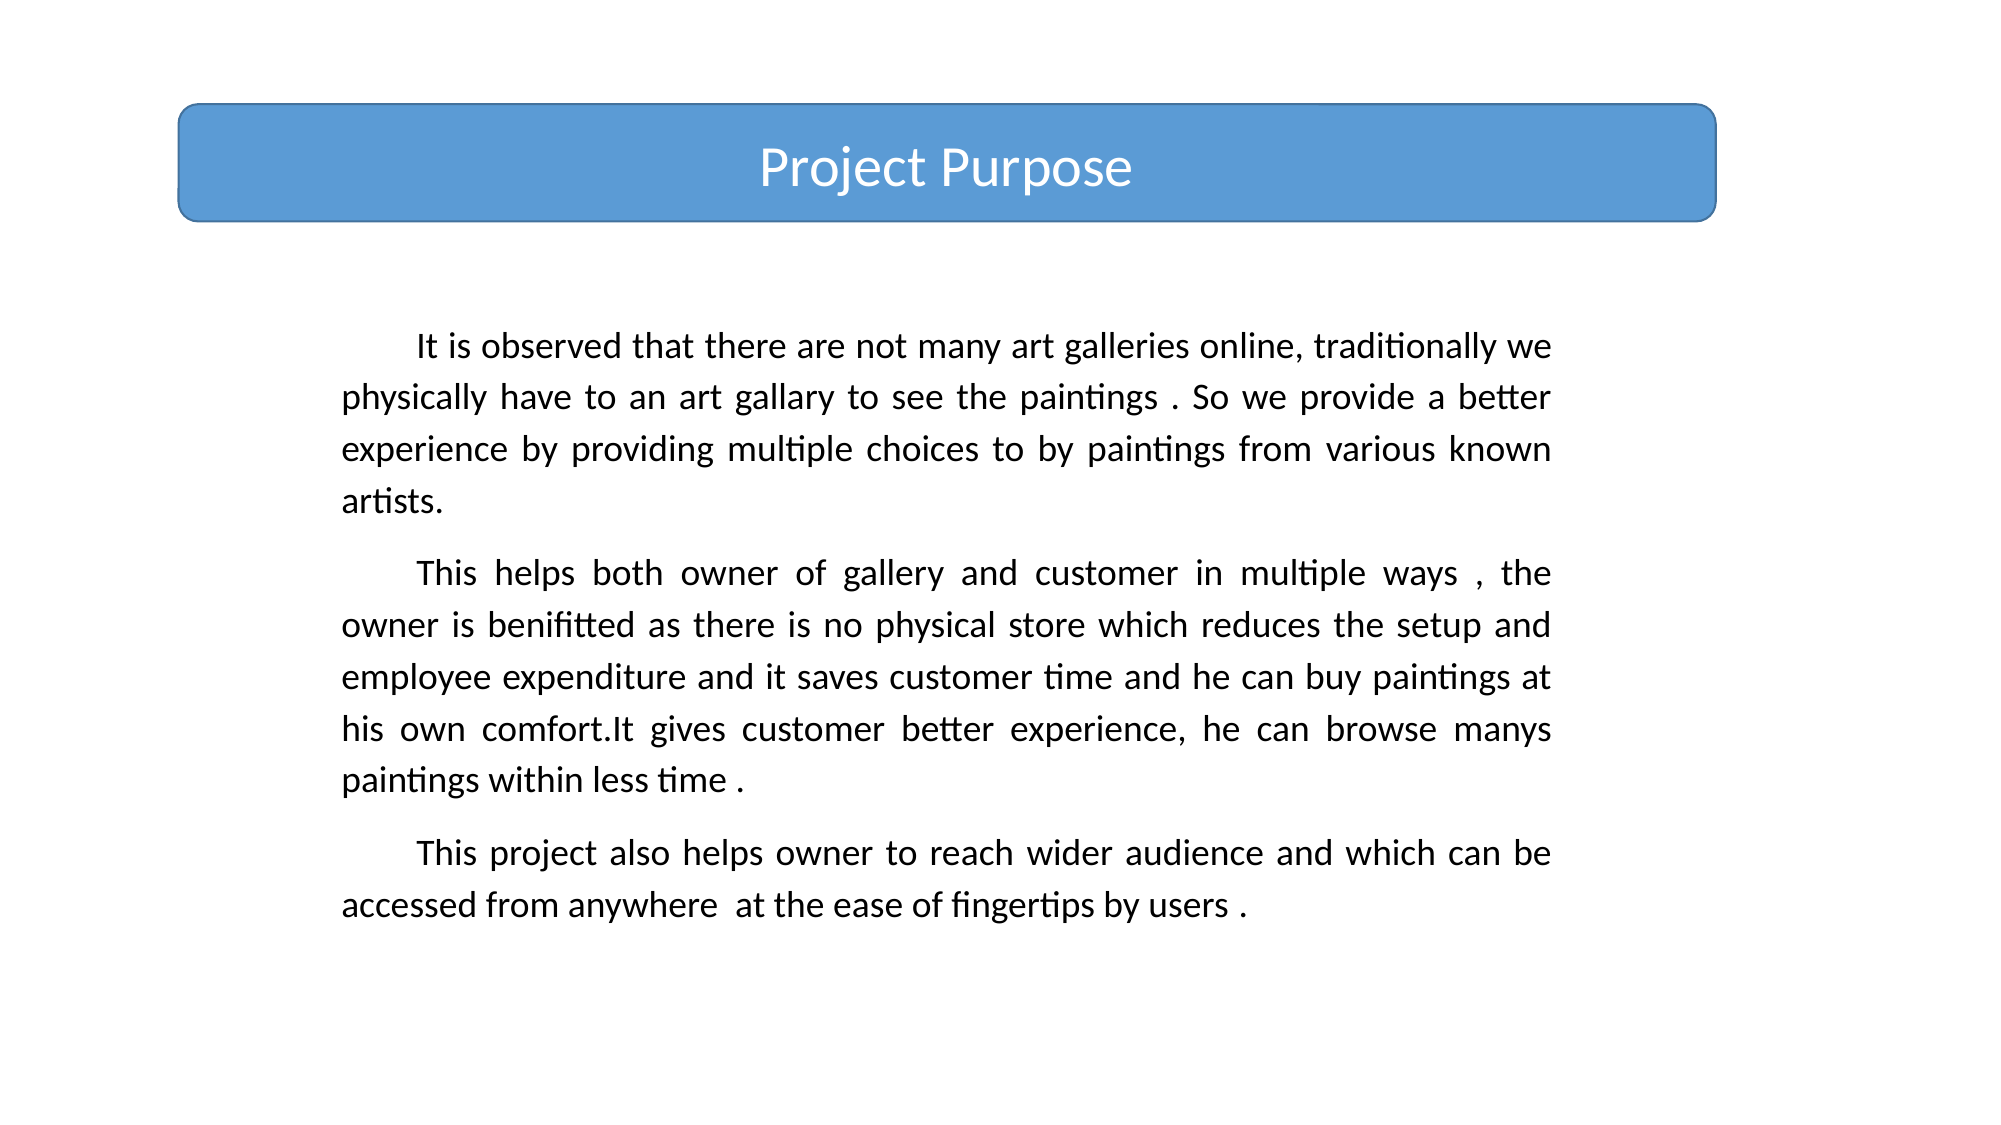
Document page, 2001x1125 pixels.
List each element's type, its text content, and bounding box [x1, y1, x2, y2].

text_box Project Purpose [177, 103, 1717, 223]
text_box It is observed that there are not many art galleries online, traditionally we physically have to an art gallary to see the paintings . So we provide a better experience by providing multiple choices to by paintings from various known artists. This helps both owner of gallery and customer in multiple ways , the owner is benifitted as there is no physical store which reduces the setup and employee expenditure and it saves customer time and he can buy paintings at his own comfort.It gives customer better experience, he can browse manys paintings within less time . This project also helps owner to reach wider audience and which can be accessed from anywhere at the ease of fingertips by users . [326, 306, 1568, 932]
